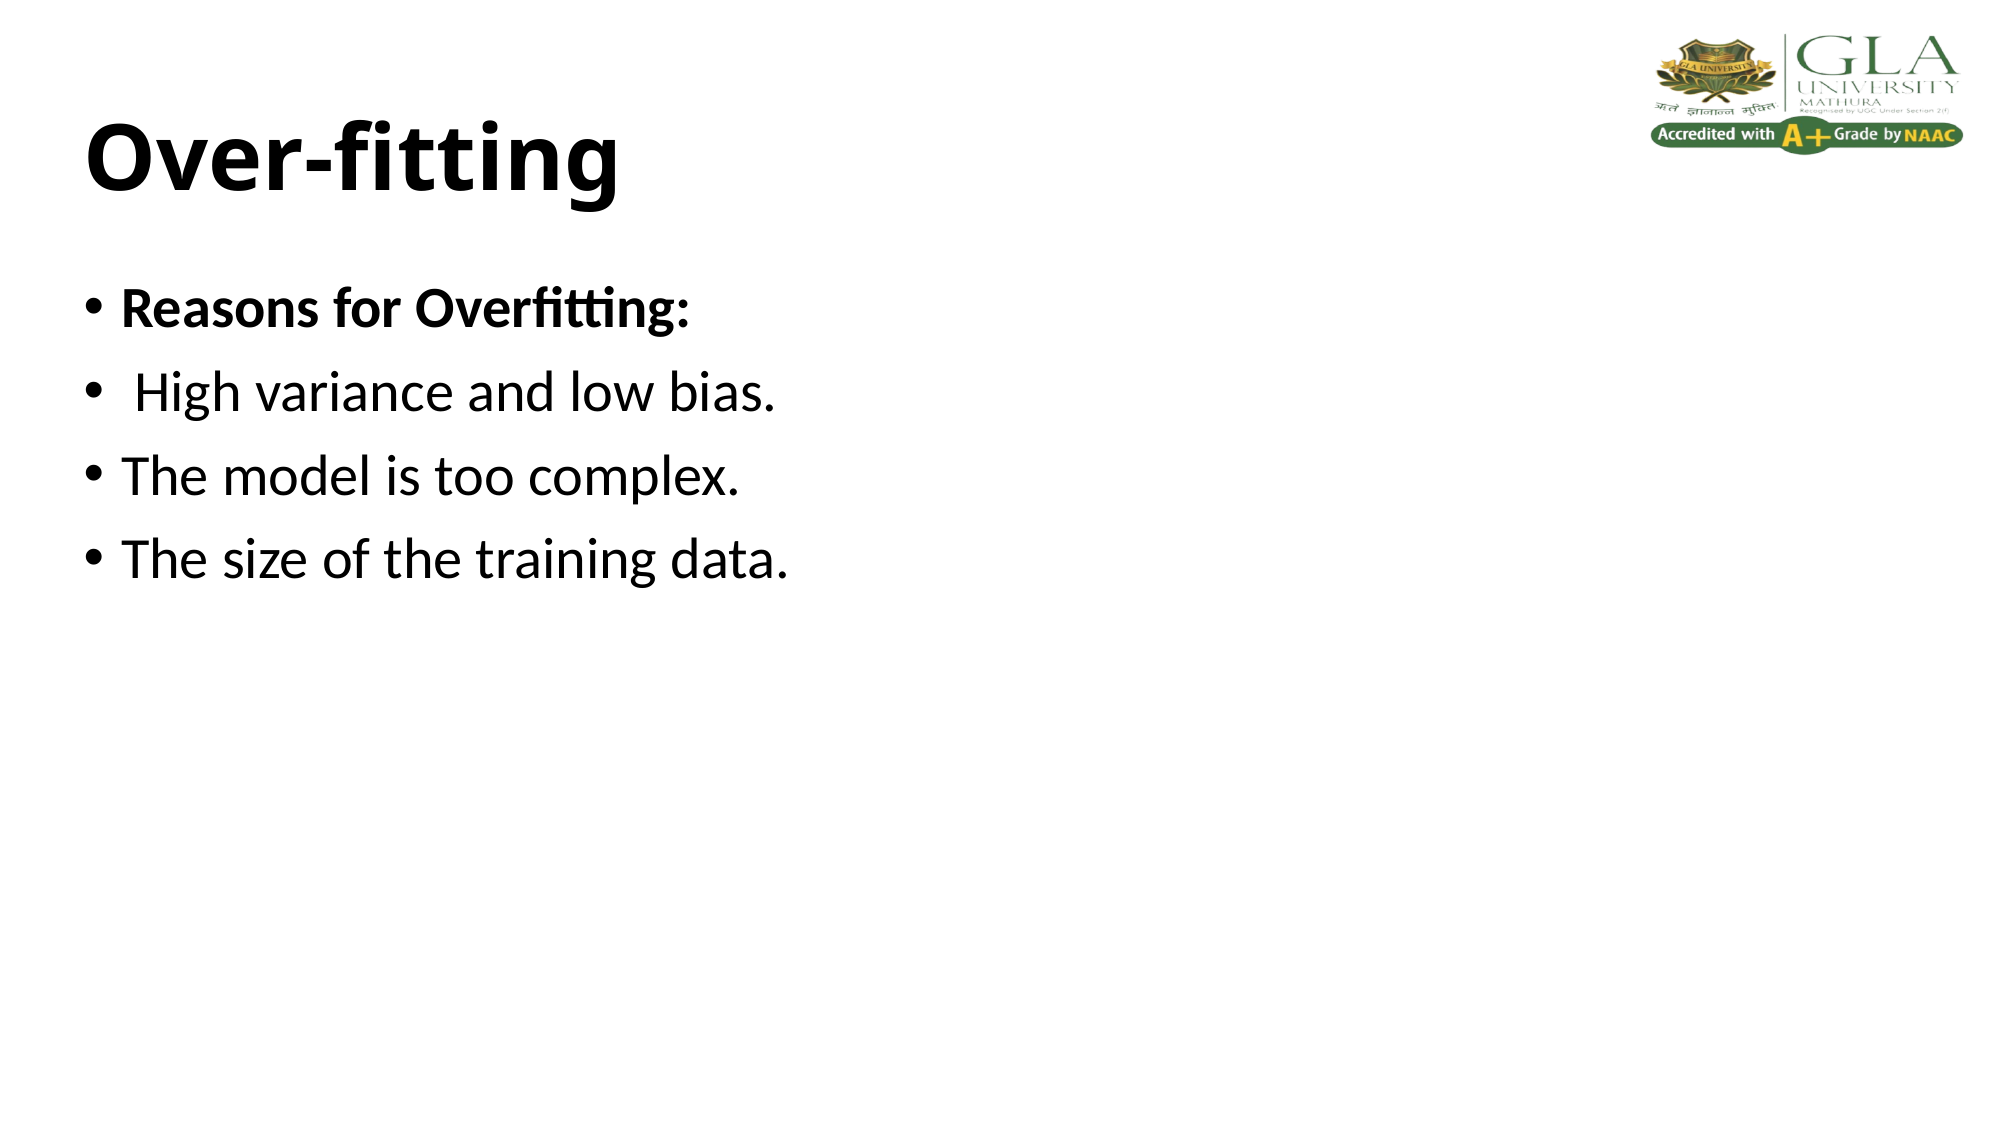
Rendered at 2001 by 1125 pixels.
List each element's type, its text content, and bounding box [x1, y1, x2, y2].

title Over-fitting [68, 52, 1599, 269]
picture [1635, 0, 1983, 162]
list Reasons for Overfitting: High variance and low bias. The model is too complex. The size of the training data. [68, 269, 1916, 984]
